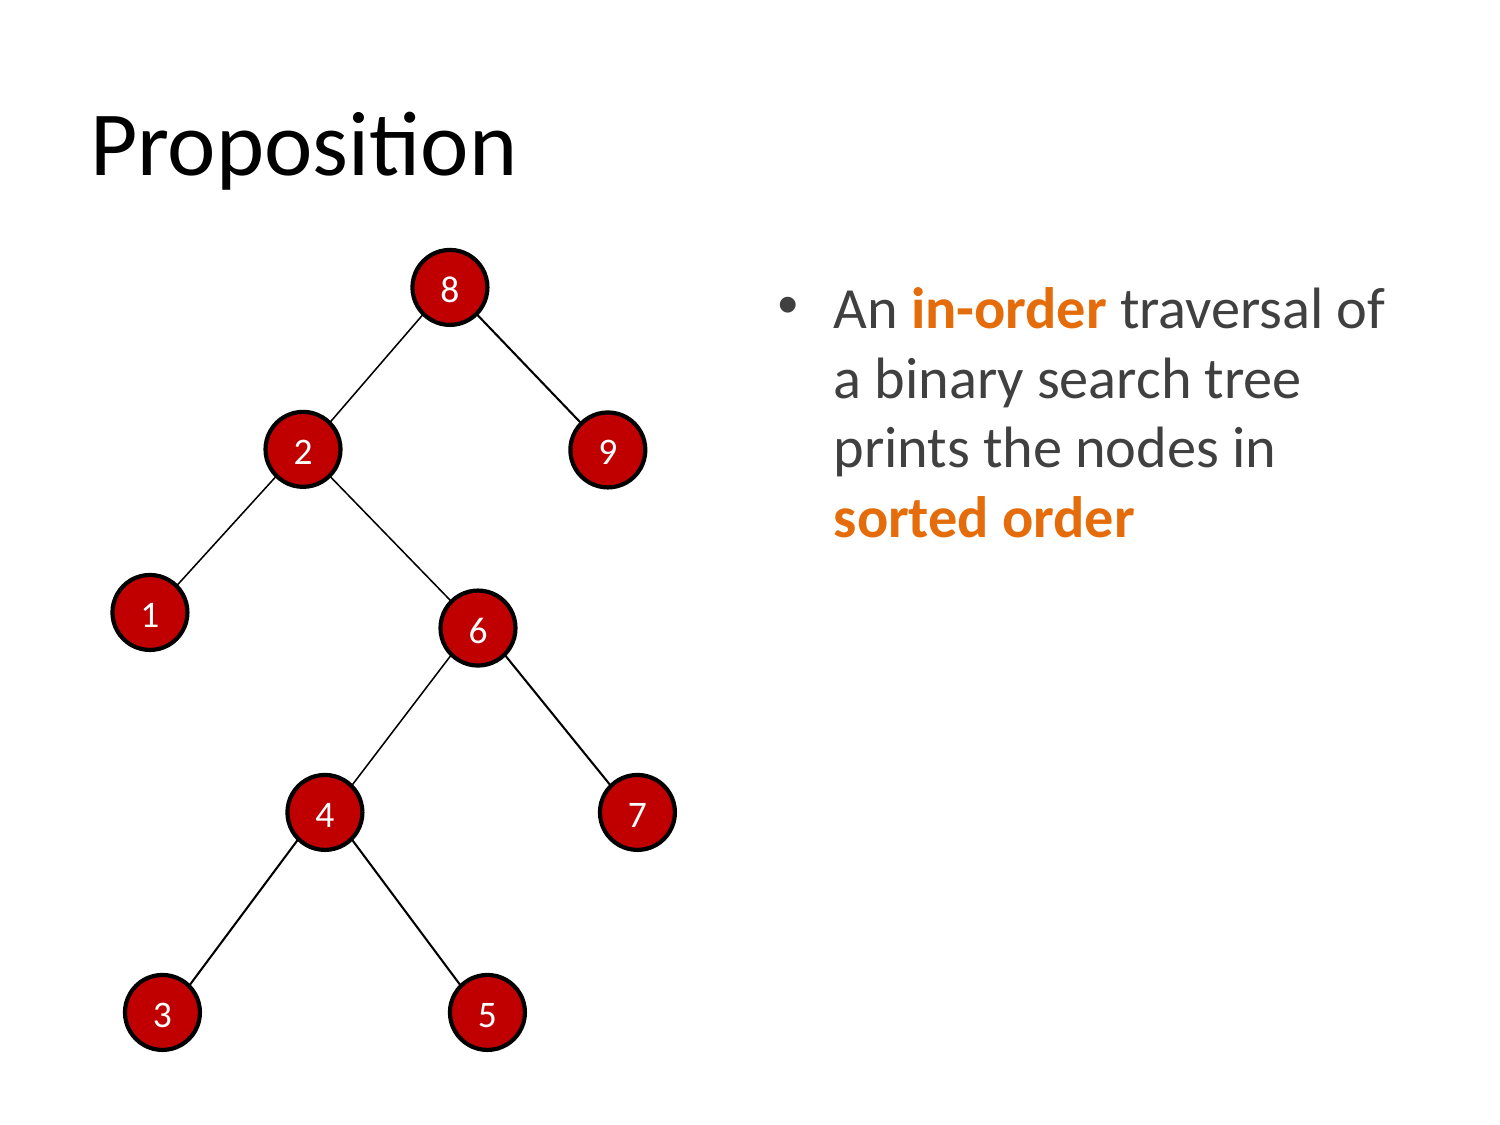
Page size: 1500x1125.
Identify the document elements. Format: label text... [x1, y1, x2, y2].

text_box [329, 475, 452, 602]
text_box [476, 313, 582, 424]
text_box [188, 838, 299, 987]
list An in-order traversal of a binary search tree prints the nodes in sorted order [762, 262, 1425, 1005]
text_box 1 [110, 572, 190, 653]
text_box 3 [122, 972, 203, 1053]
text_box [329, 313, 424, 424]
text_box 4 [285, 772, 365, 853]
text_box 5 [447, 972, 528, 1053]
text_box 8 [410, 247, 490, 328]
text_box 2 [263, 409, 343, 489]
text_box 7 [597, 772, 678, 853]
title Proposition [75, 45, 1425, 233]
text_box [351, 838, 462, 987]
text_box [176, 475, 277, 587]
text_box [351, 654, 452, 787]
text_box 6 [438, 588, 518, 668]
text_box 9 [568, 410, 648, 490]
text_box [504, 654, 612, 787]
